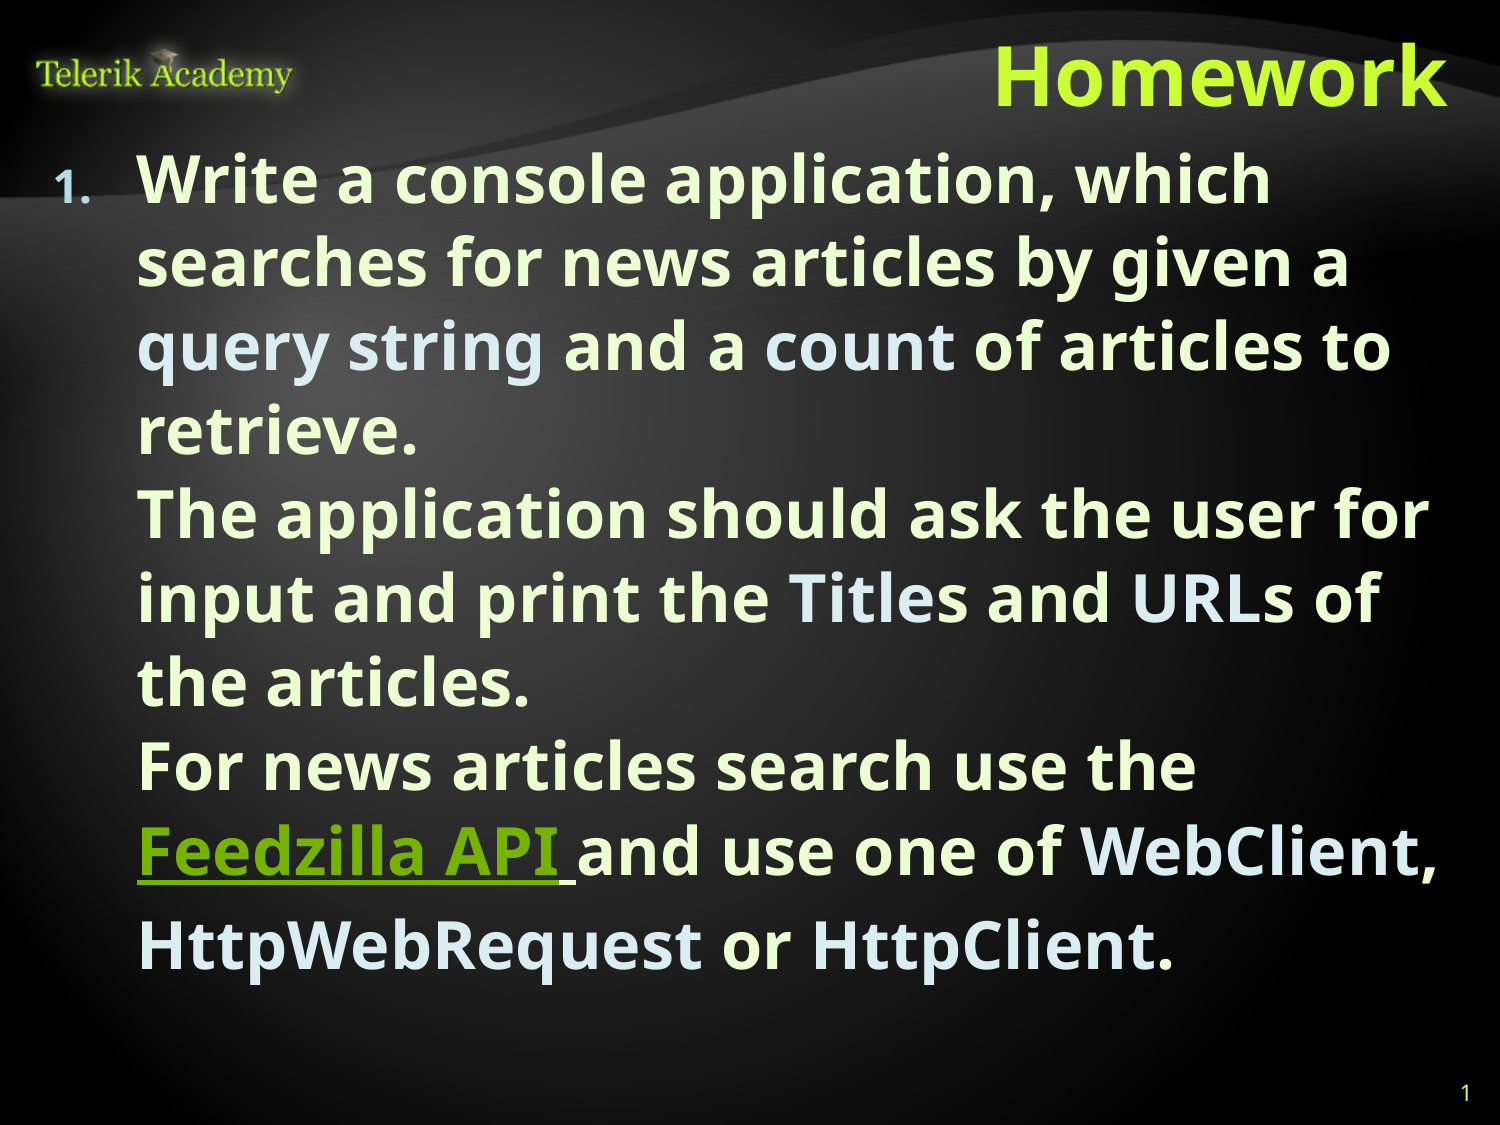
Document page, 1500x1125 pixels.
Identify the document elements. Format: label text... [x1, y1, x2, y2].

list Write a console application, which searches for news articles by given a query string and a count of articles to retrieve. The application should ask the user for input and print the Titles and URLs of the articles. For news articles search use the Feedzilla API and use one of WebClient, HttpWebRequest or HttpClient. [37, 125, 1475, 1088]
title Homework [300, 12, 1463, 125]
slide_number 1 [1412, 1074, 1488, 1113]
picture [0, 0, 1500, 1125]
